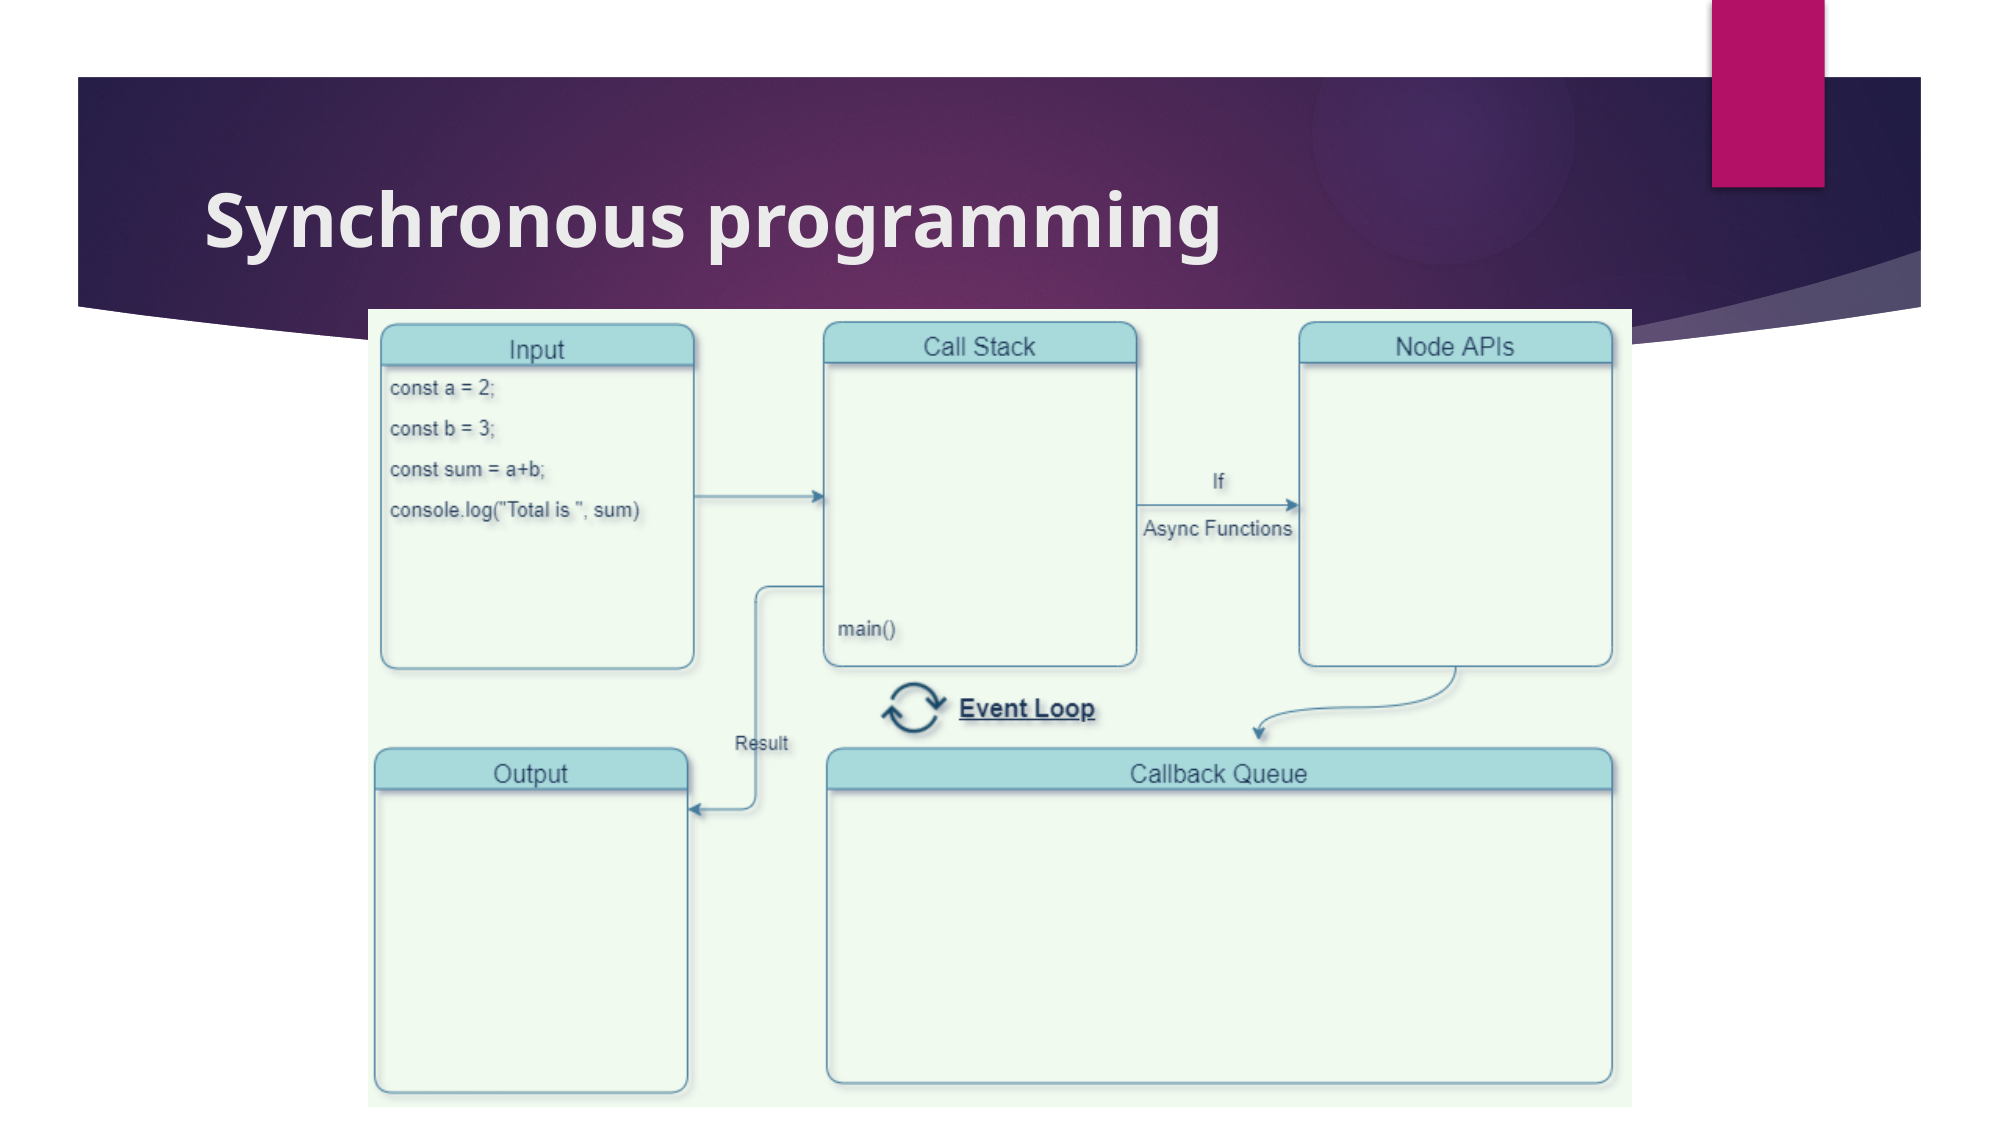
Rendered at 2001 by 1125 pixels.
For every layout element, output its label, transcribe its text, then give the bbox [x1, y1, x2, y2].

title Synchronous programming [189, 159, 1627, 276]
picture [368, 309, 1632, 1107]
